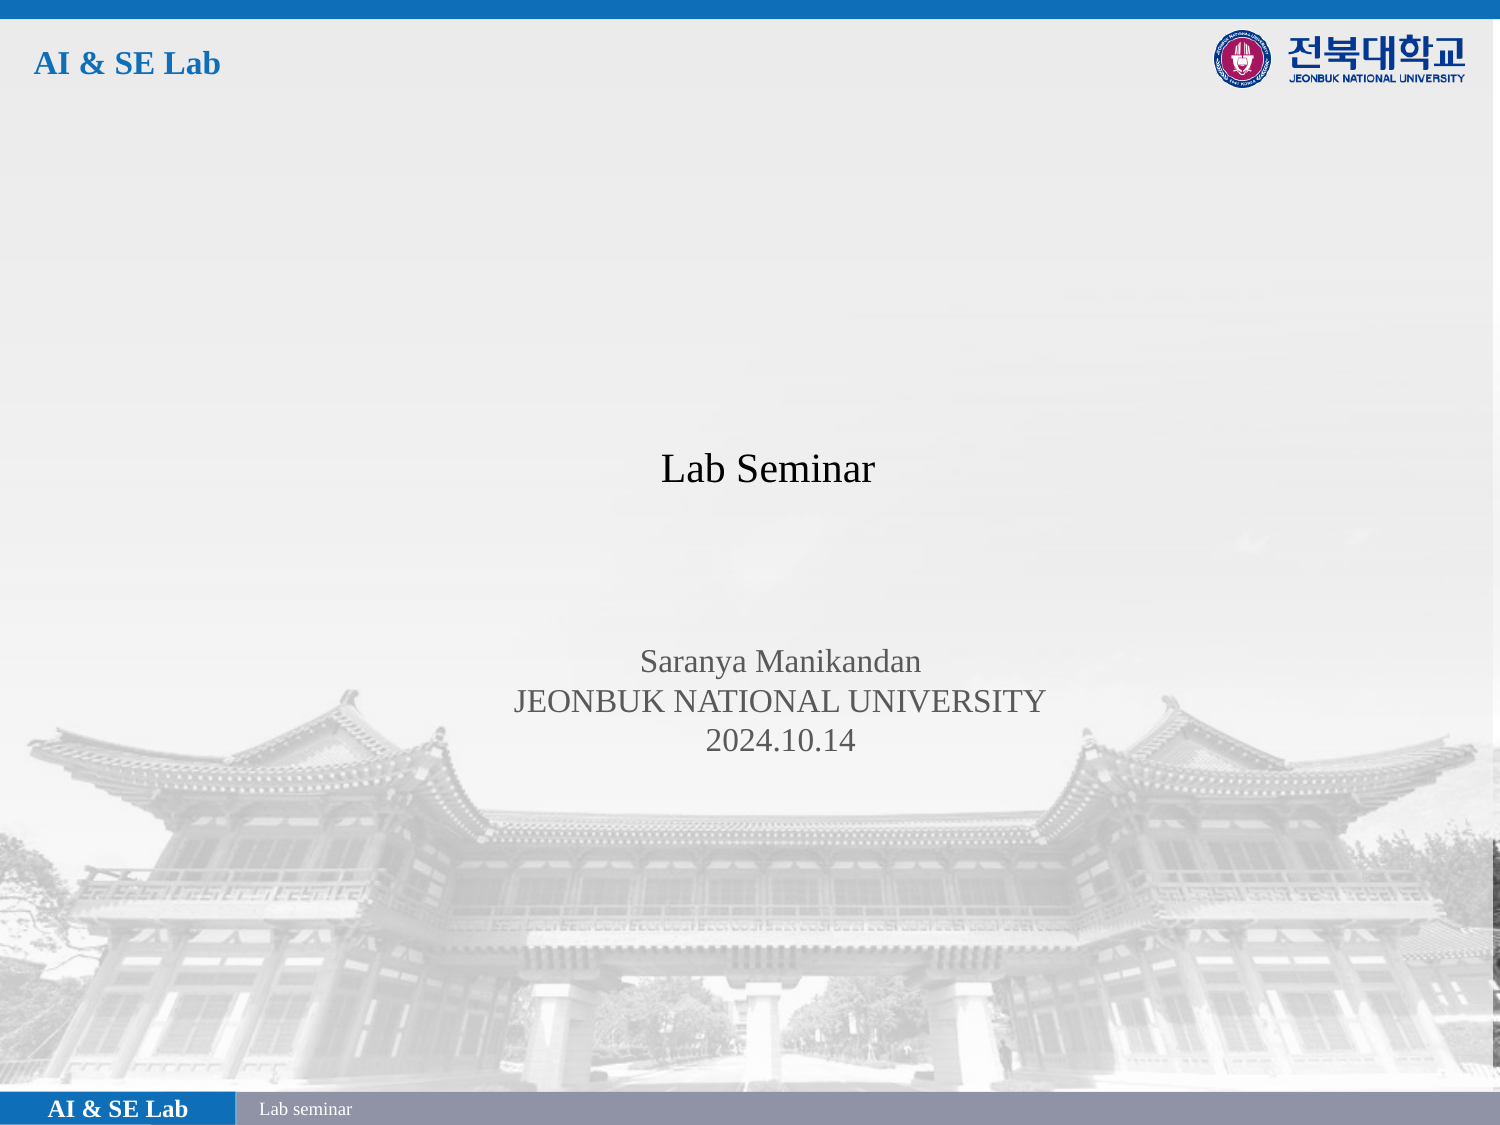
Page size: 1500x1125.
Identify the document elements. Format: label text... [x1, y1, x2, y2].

picture [1211, 28, 1468, 89]
text_box Saranya Manikandan JEONBUK NATIONAL UNIVERSITY 2024.10.14 [454, 591, 1108, 806]
text_box Lab Seminar [88, 358, 1448, 687]
picture [1493, 20, 1500, 1091]
